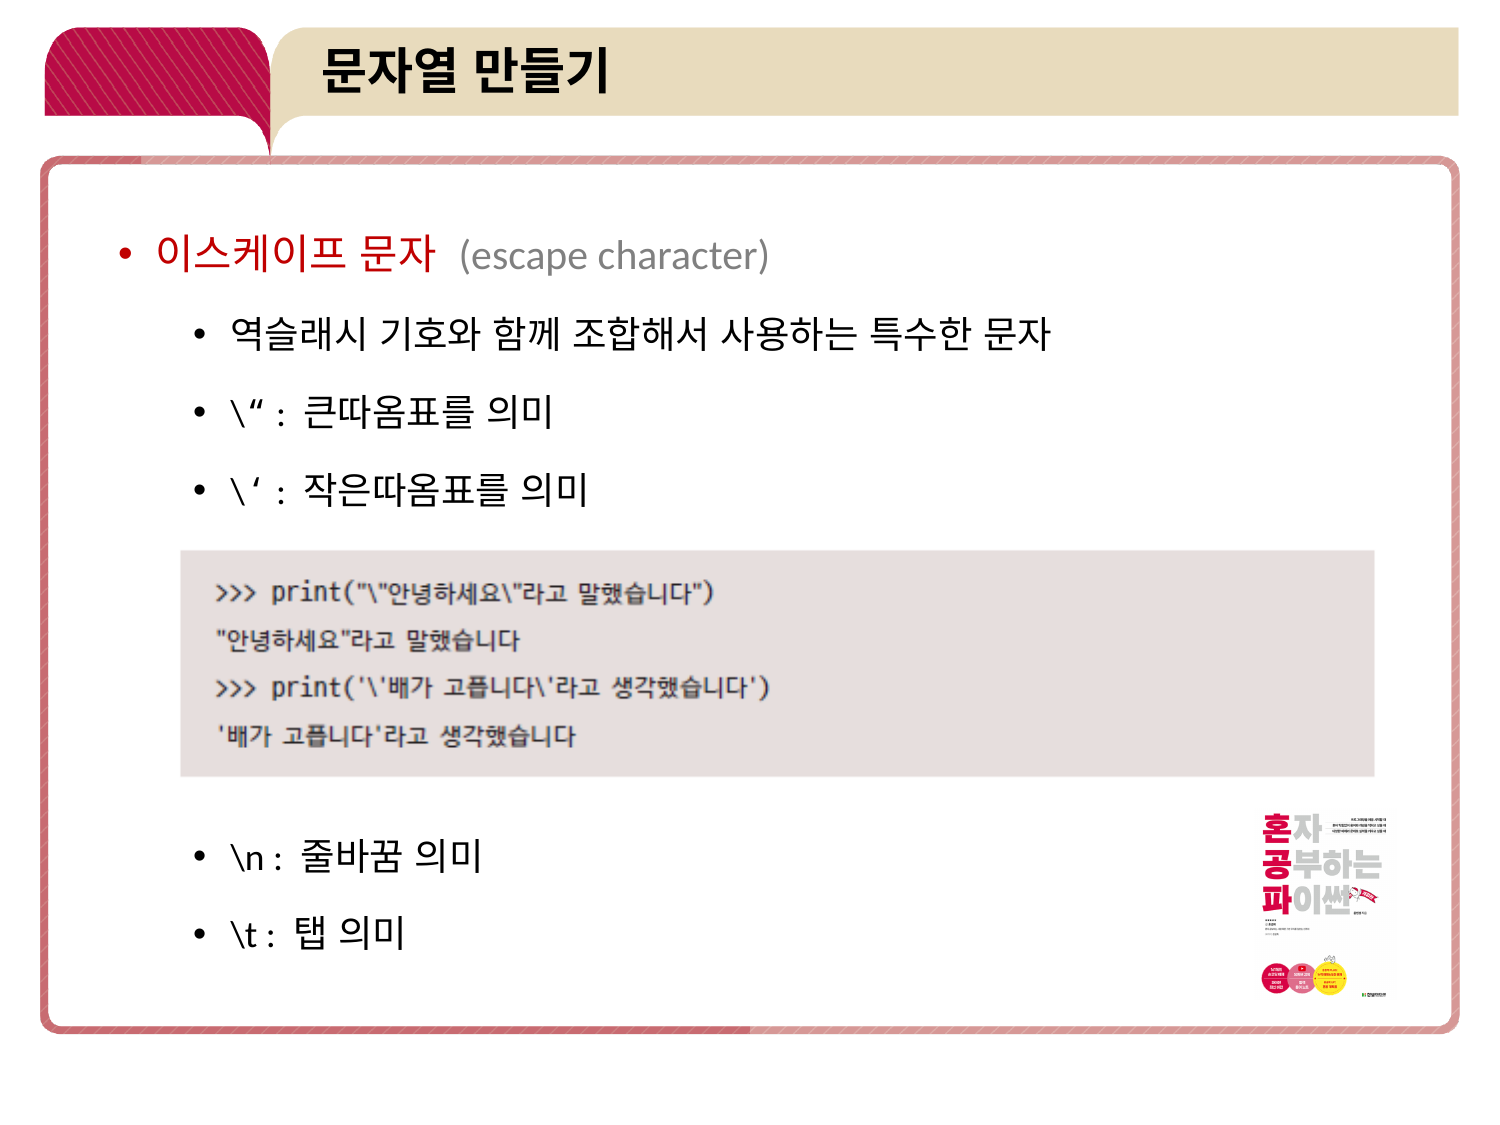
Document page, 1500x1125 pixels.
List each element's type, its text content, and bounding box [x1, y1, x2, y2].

title 문자열 만들기 [306, 42, 1385, 105]
picture [0, 0, 1500, 1043]
list 이스케이프 문자 (escape character) 역슬래시 기호와 함께 조합해서 사용하는 특수한 문자 \“ : 큰따옴표를 의미 \‘ : 작은따옴표를 의미 \n : 줄바꿈 의미 \t : 탭 의미 [103, 195, 1397, 1014]
